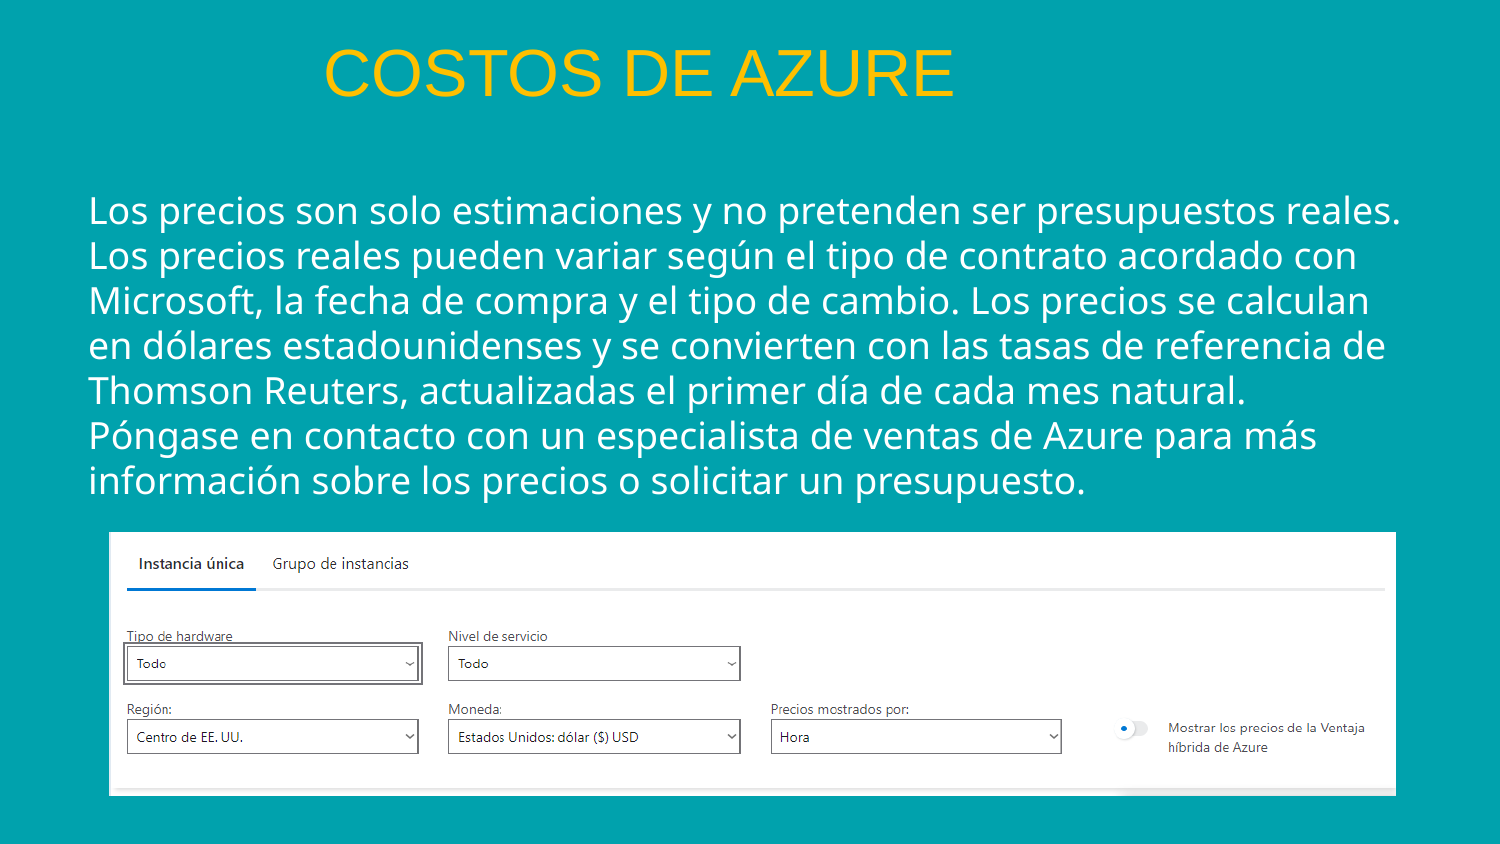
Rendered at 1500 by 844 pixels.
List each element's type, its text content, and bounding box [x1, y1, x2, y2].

subtitle Los precios son solo estimaciones y no pretenden ser presupuestos reales. Los precios reales pueden variar según el tipo de contrato acordado con Microsoft, la fecha de compra y el tipo de cambio. Los precios se calculan en dólares estadounidenses y se convierten con las tasas de referencia de Thomson Reuters, actualizadas el primer día de cada mes natural. Póngase en contacto con un especialista de ventas de Azure para más información sobre los precios o solicitar un presupuesto. [73, 171, 1432, 796]
text_box COSTOS DE AZURE [308, 22, 1380, 118]
picture [109, 532, 1396, 796]
